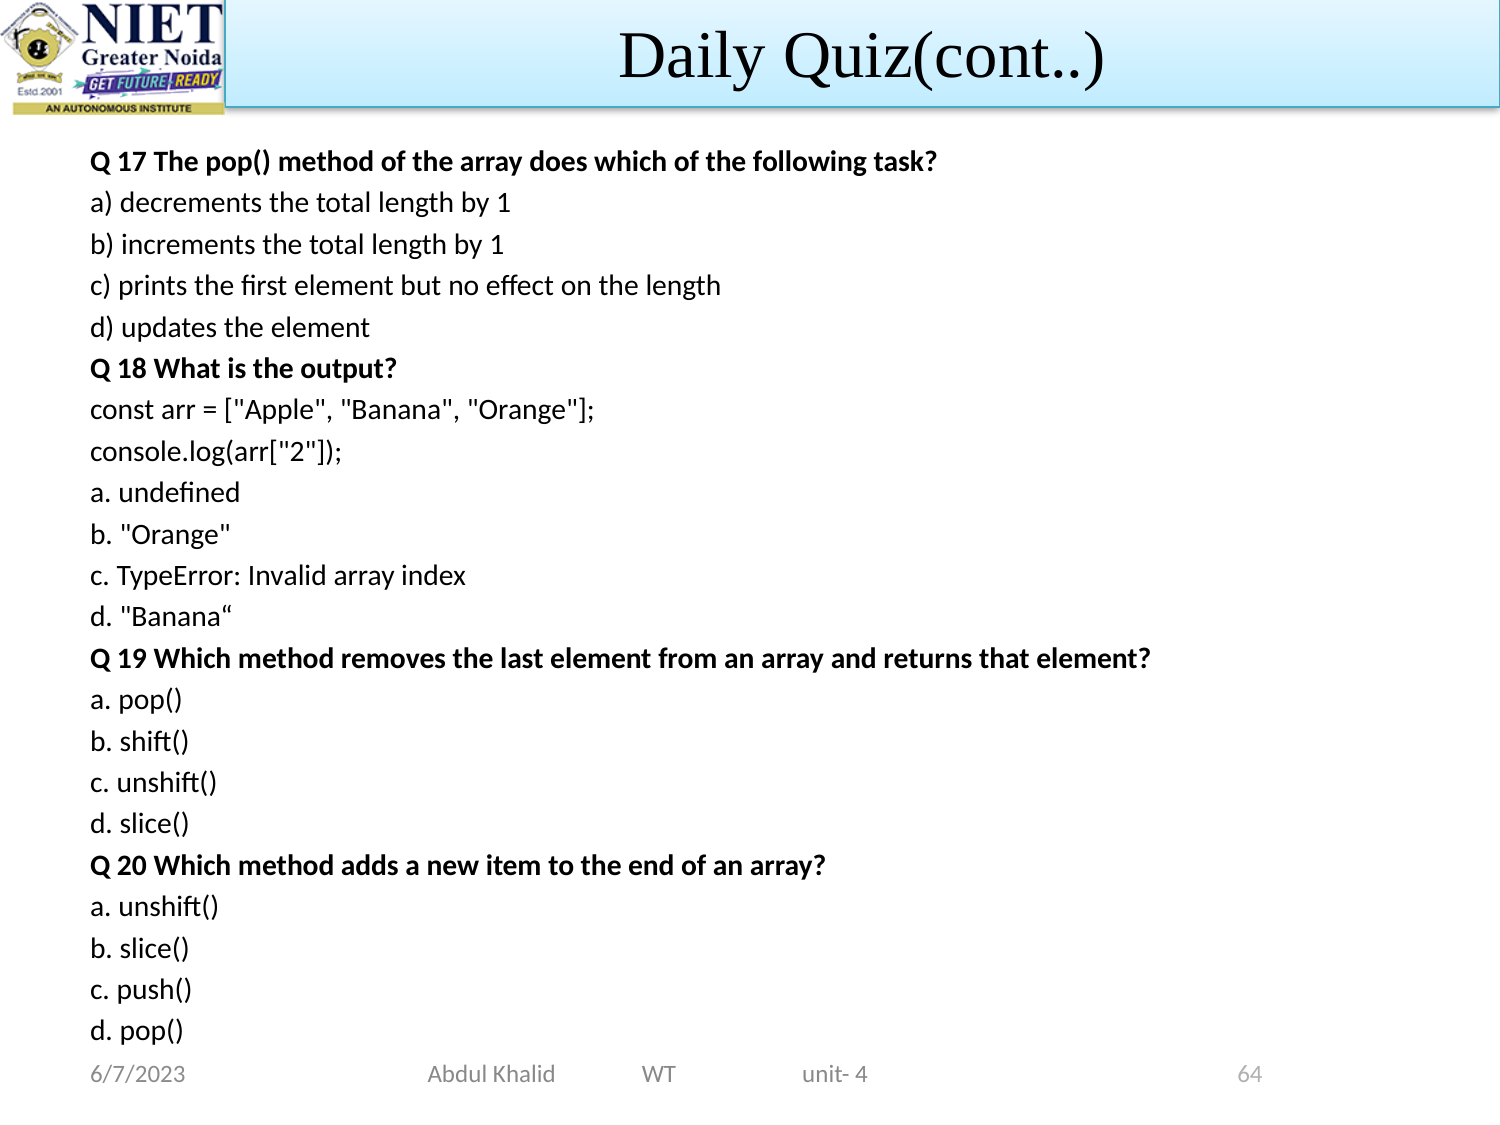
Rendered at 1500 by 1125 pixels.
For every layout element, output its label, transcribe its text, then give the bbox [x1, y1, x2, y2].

footer Abdul Khalid WT unit- 4 [425, 1063, 1074, 1103]
text_box Daily Quiz(cont..) [224, 0, 1500, 108]
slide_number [75, 1063, 425, 1103]
list Q 17 The pop() method of the array does which of the following task? a) decrements the total length by 1 b) increments the total length by 1 c) prints the first element but no effect on the length d) updates the element Q 18 What is the output? const arr = ["Apple", "Banana", "Orange"]; console.log(arr["2"]); a. undefined b. "Orange" c. TypeError: Invalid array index d. "Banana“ Q 19 Which method removes the last element from an array and returns that element? a. pop() b. shift() c. unshift() d. slice() Q 20 Which method adds a new item to the end of an array? a. unshift() b. slice() c. push() d. pop() [75, 57, 1425, 1063]
slide_number 64 [1074, 1063, 1425, 1103]
picture [0, 2, 226, 116]
